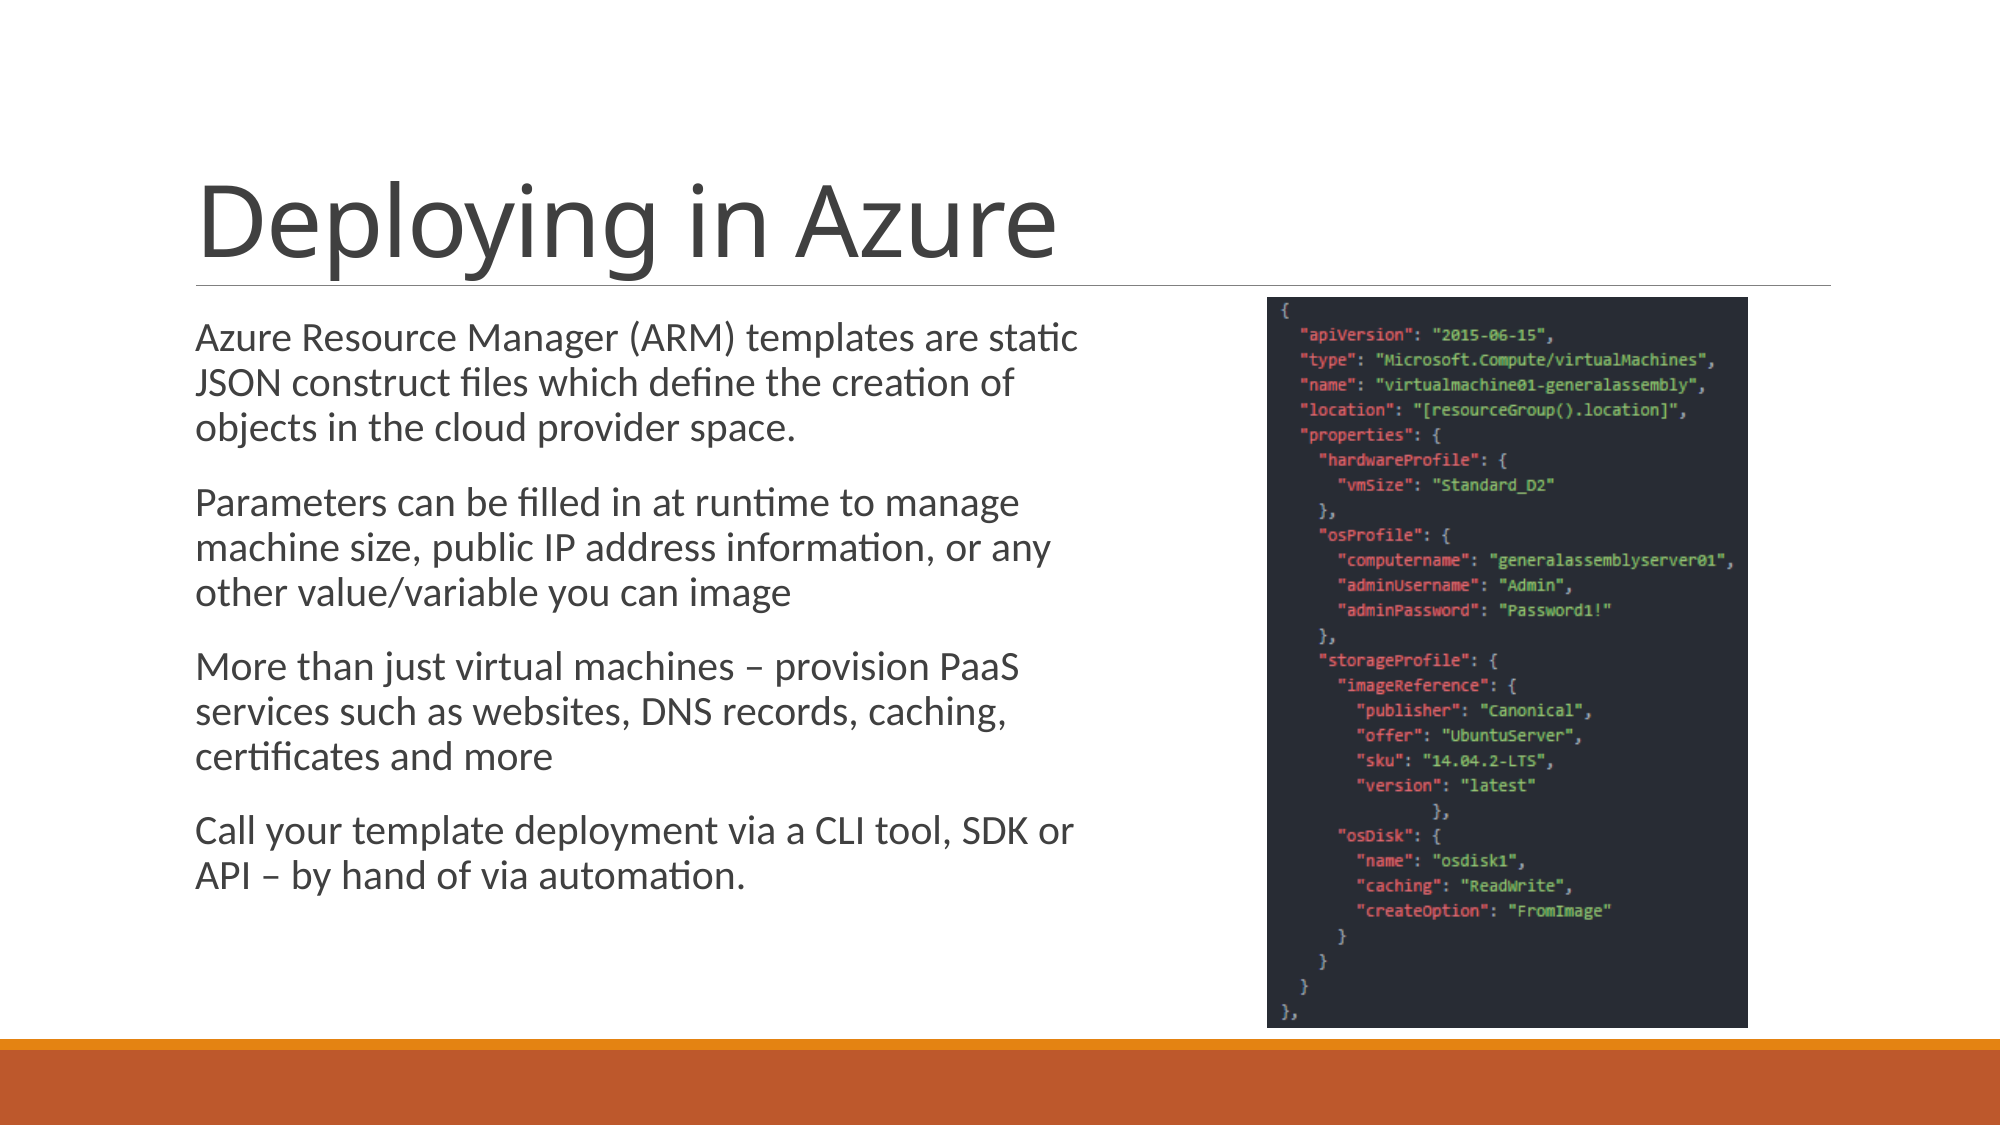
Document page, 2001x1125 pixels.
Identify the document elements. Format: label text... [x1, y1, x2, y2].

text_box Azure Resource Manager (ARM) templates are static JSON construct files which define the creation of objects in the cloud provider space. Parameters can be filled in at runtime to manage machine size, public IP address information, or any other value/variable you can image More than just virtual machines – provision PaaS services such as websites, DNS records, caching, certificates and more Call your template deployment via a CLI tool, SDK or API – by hand of via automation. [179, 308, 1117, 969]
title Deploying in Azure [180, 47, 1830, 285]
picture [1267, 297, 1748, 1028]
